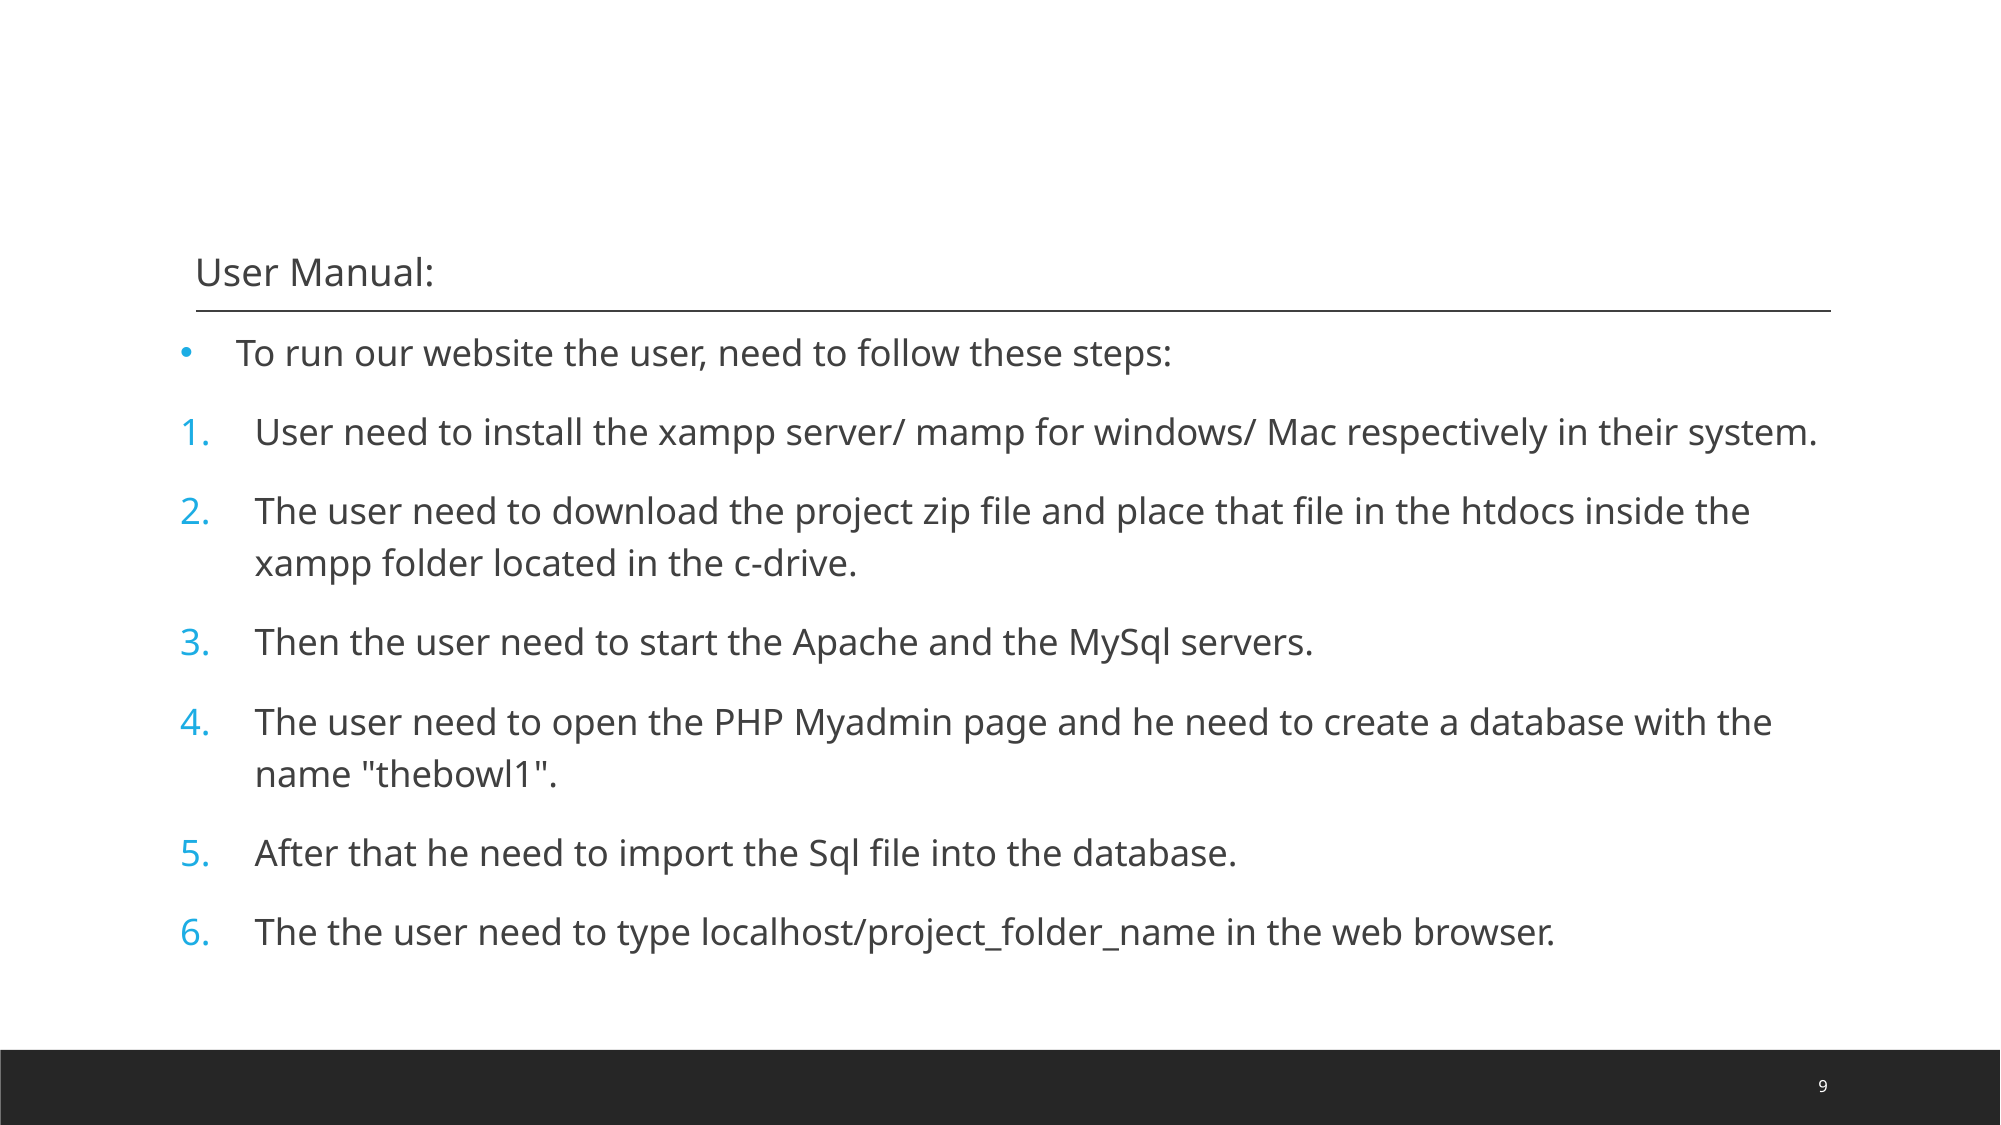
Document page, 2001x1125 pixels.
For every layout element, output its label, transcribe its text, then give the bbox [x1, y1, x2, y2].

slide_number 9 [1803, 1057, 1932, 1118]
list User Manual: To run our website the user, need to follow these steps: User need to install the xampp server/ mamp for windows/ Mac respectively in their system. The user need to download the project zip file and place that file in the htdocs inside the xampp folder located in the c-drive. Then the user need to start the Apache and the MySql servers. The user need to open the PHP Myadmin page and he need to create a database with the name "thebowl1". After that he need to import the Sql file into the database. The the user need to type localhost/project_folder_name in the web browser. [180, 231, 1830, 963]
